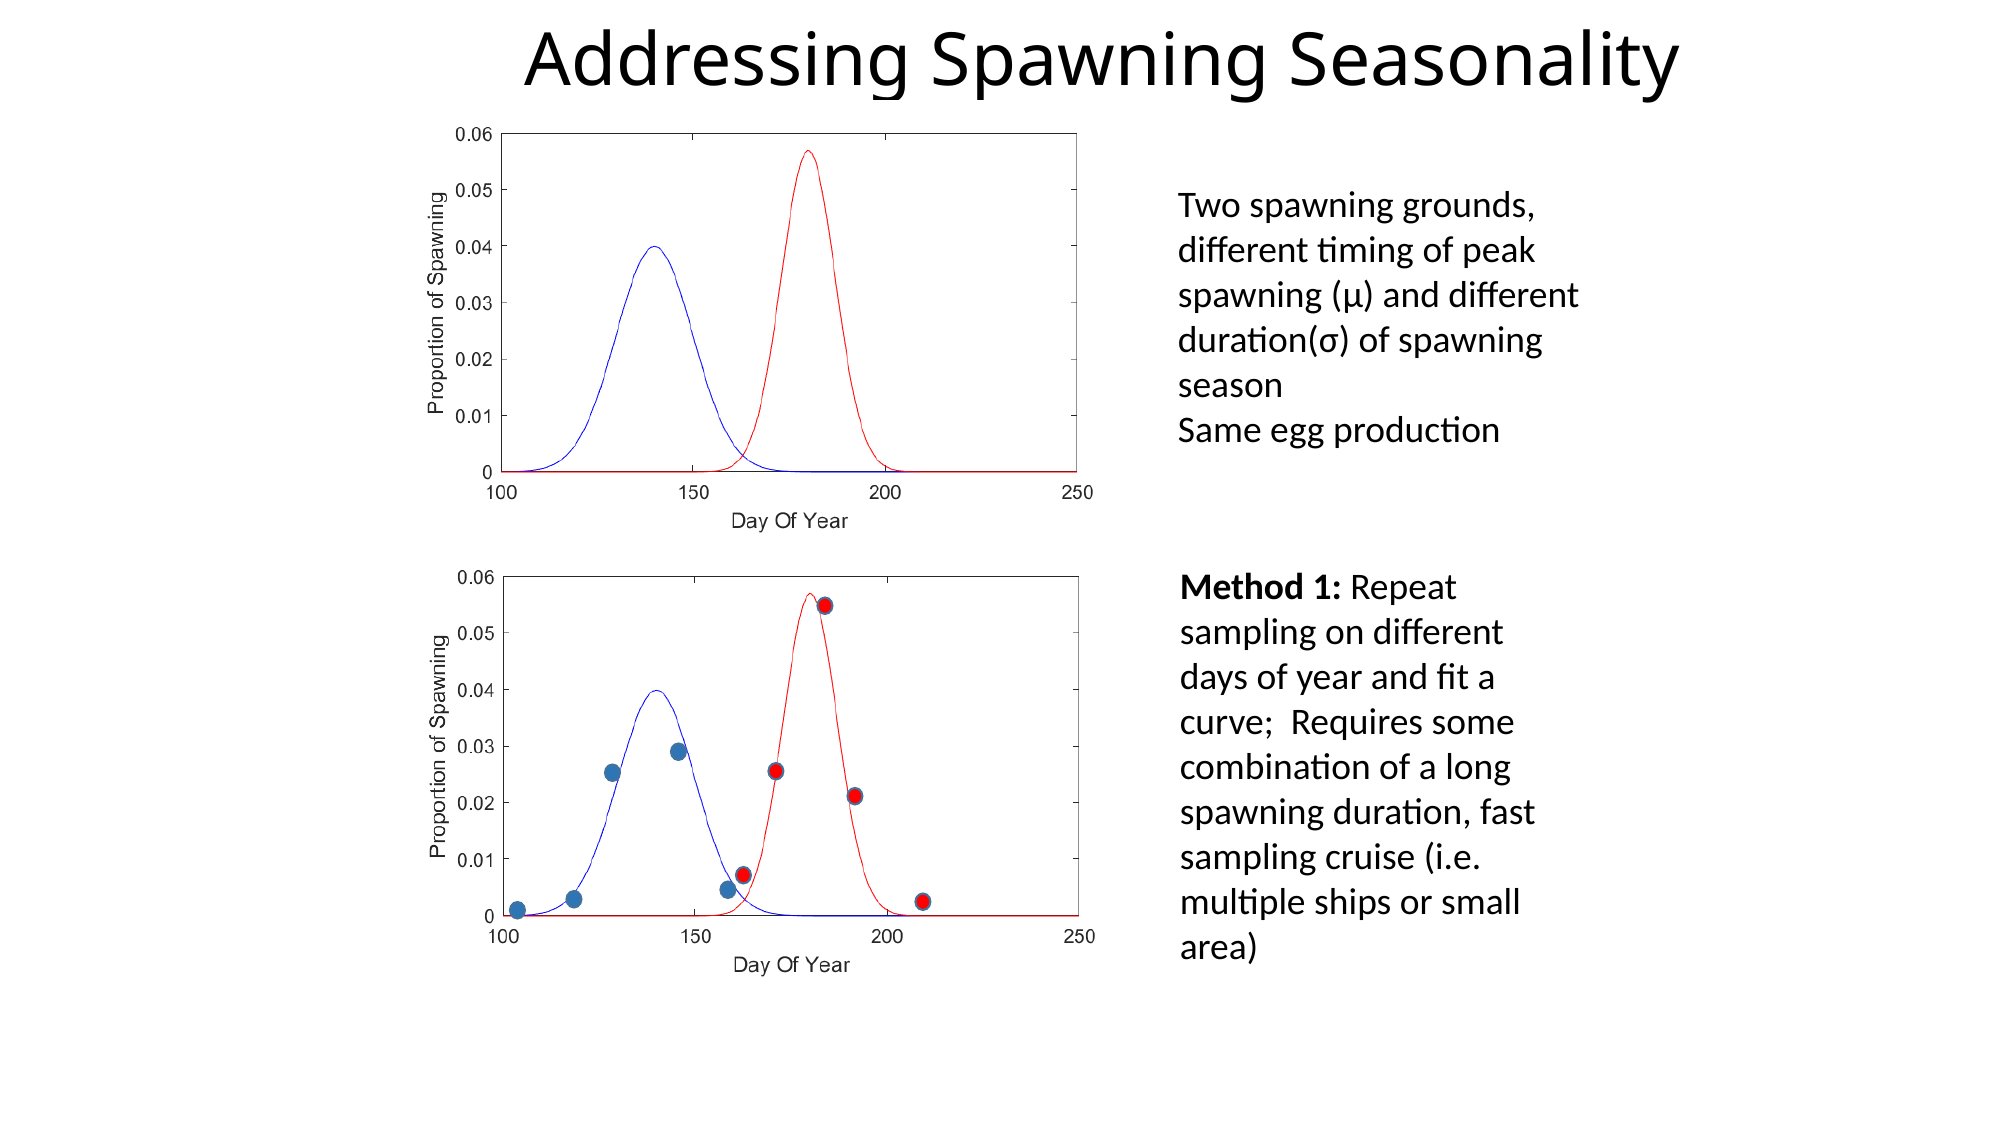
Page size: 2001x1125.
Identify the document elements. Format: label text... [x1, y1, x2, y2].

picture [405, 543, 1150, 977]
text_box Two spawning grounds, different timing of peak spawning (μ) and different duration(σ) of spawning season Same egg production [1163, 172, 1632, 458]
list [404, 100, 1148, 533]
title Addressing Spawning Seasonality [456, 14, 1750, 111]
text_box Method 1: Repeat sampling on different days of year and fit a curve; Requires some combination of a long spawning duration, fast sampling cruise (i.e. multiple ships or small area) [1164, 554, 1567, 975]
